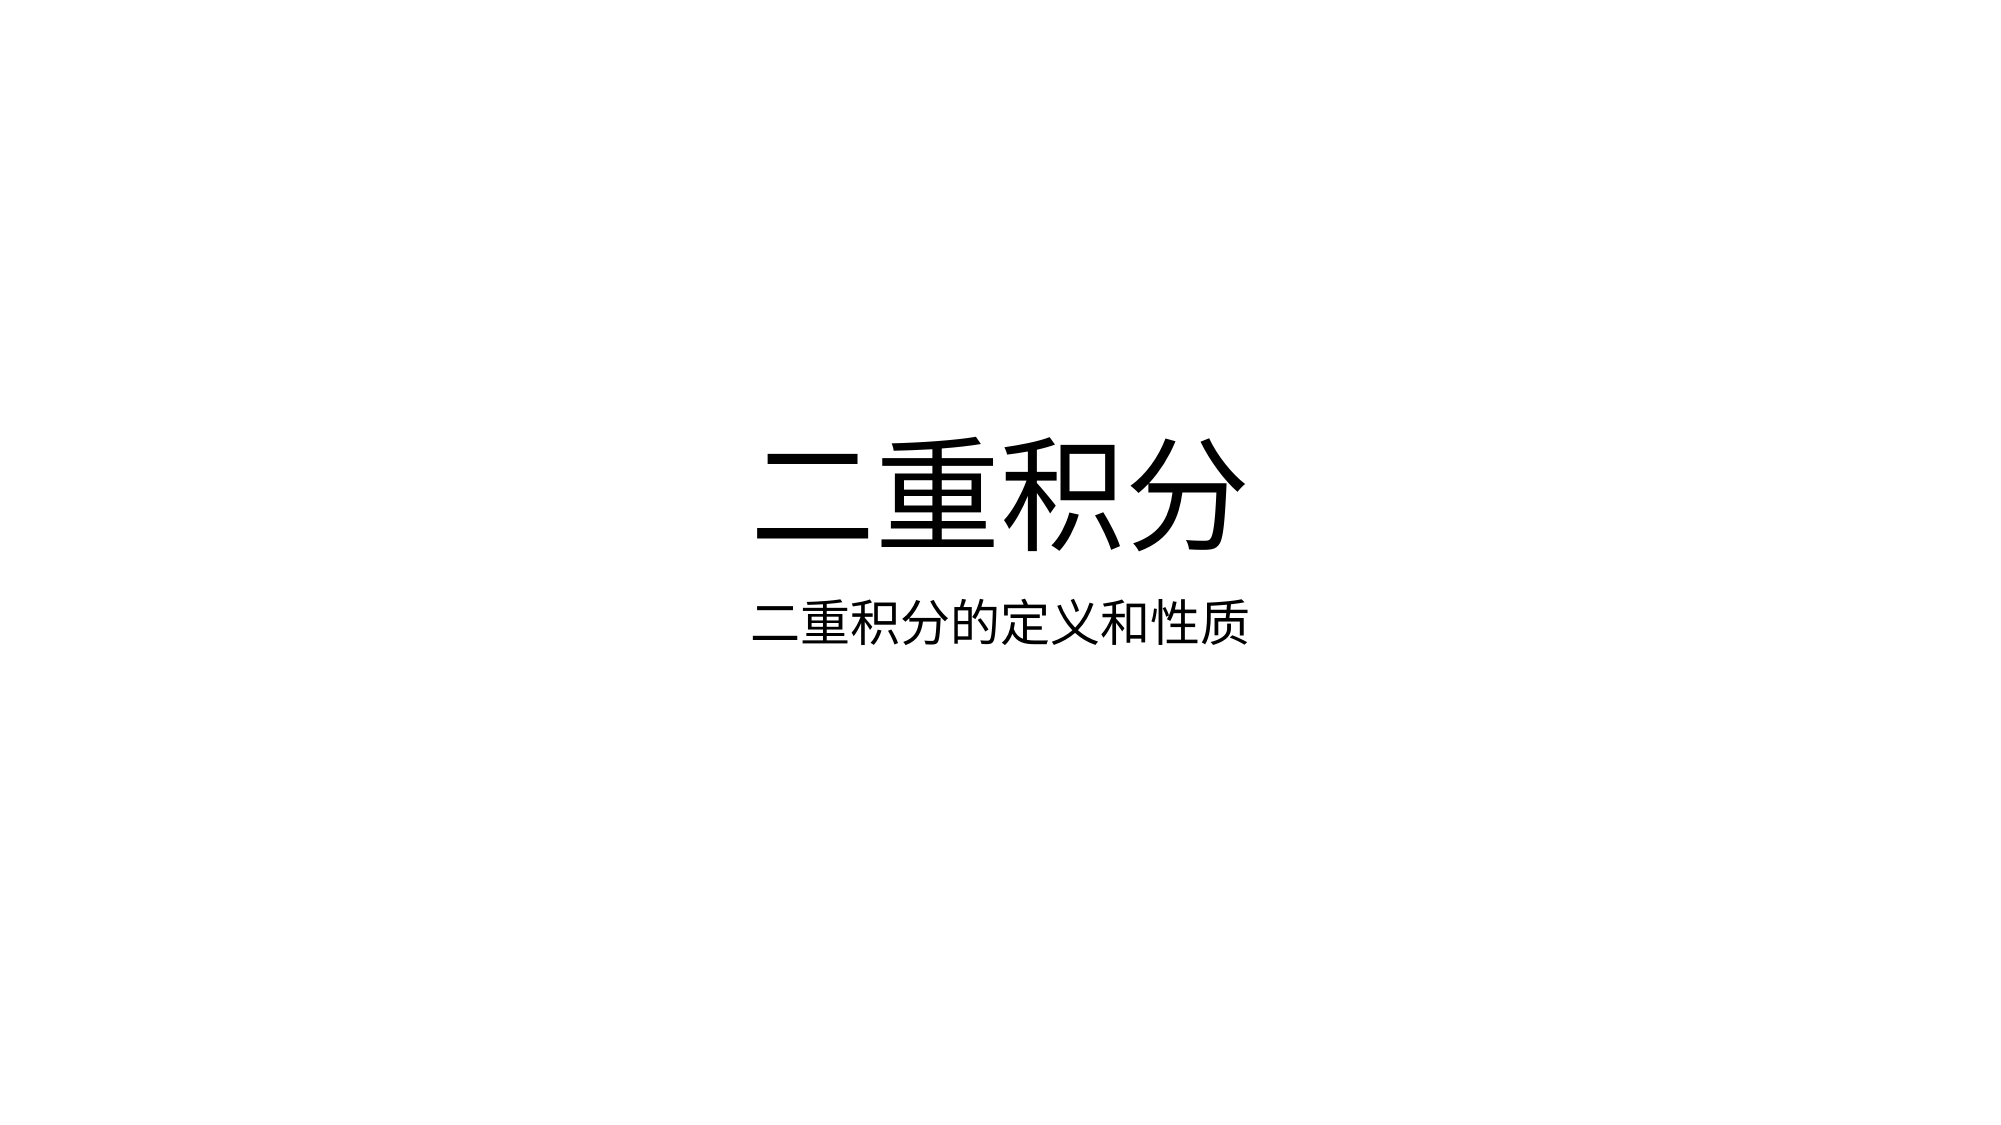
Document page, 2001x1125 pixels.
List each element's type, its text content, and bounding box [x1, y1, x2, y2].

title 二重积分 [249, 184, 1750, 576]
subtitle 二重积分的定义和性质 [249, 590, 1750, 863]
